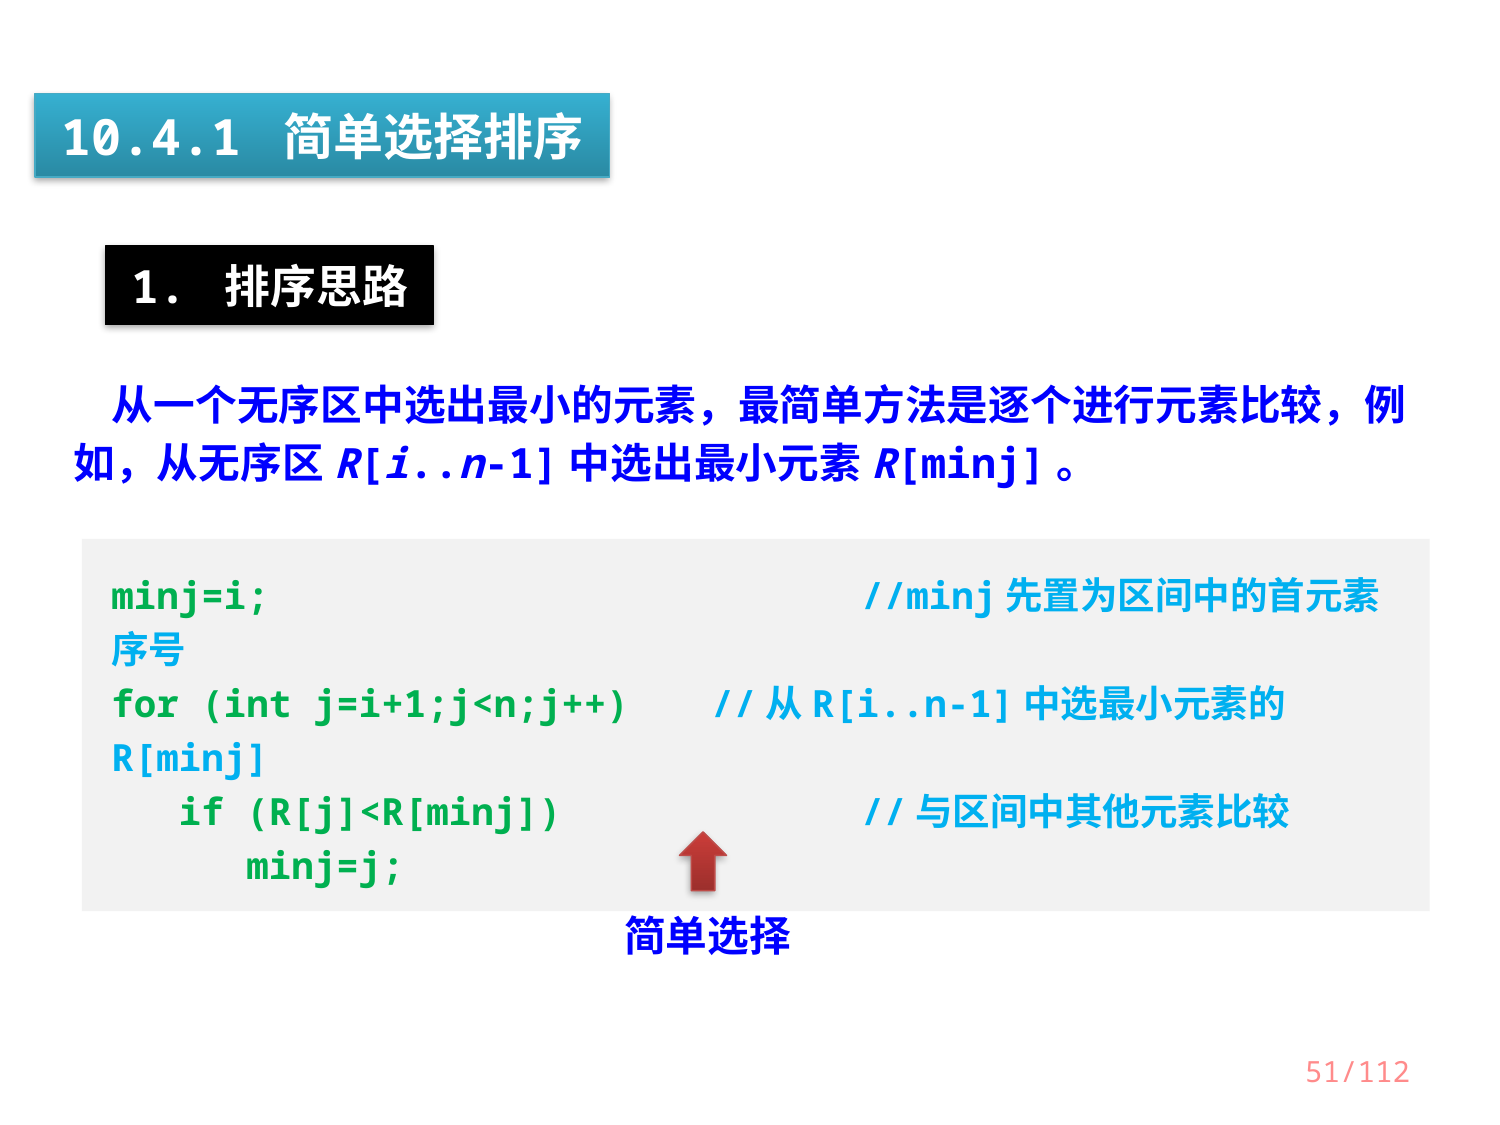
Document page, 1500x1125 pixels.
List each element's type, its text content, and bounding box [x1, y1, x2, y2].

text_box 简单选择 [609, 902, 821, 968]
text_box minj=i; //minj先置为区间中的首元素序号 for (int j=i+1;j<n;j++) //从R[i..n-1]中选最小元素的R[minj] if (R[j]<R[minj]) //与区间中其他元素比较 minj=j; [80, 537, 1432, 913]
text_box 1. 排序思路 [105, 245, 434, 325]
slide_number 51/112 [1242, 1042, 1425, 1103]
text_box [678, 831, 728, 892]
text_box 10.4.1 简单选择排序 [34, 93, 610, 178]
text_box 从一个无序区中选出最小的元素，最简单方法是逐个进行元素比较，例如，从无序区R[i..n-1]中选出最小元素R[minj]。 [58, 363, 1430, 495]
